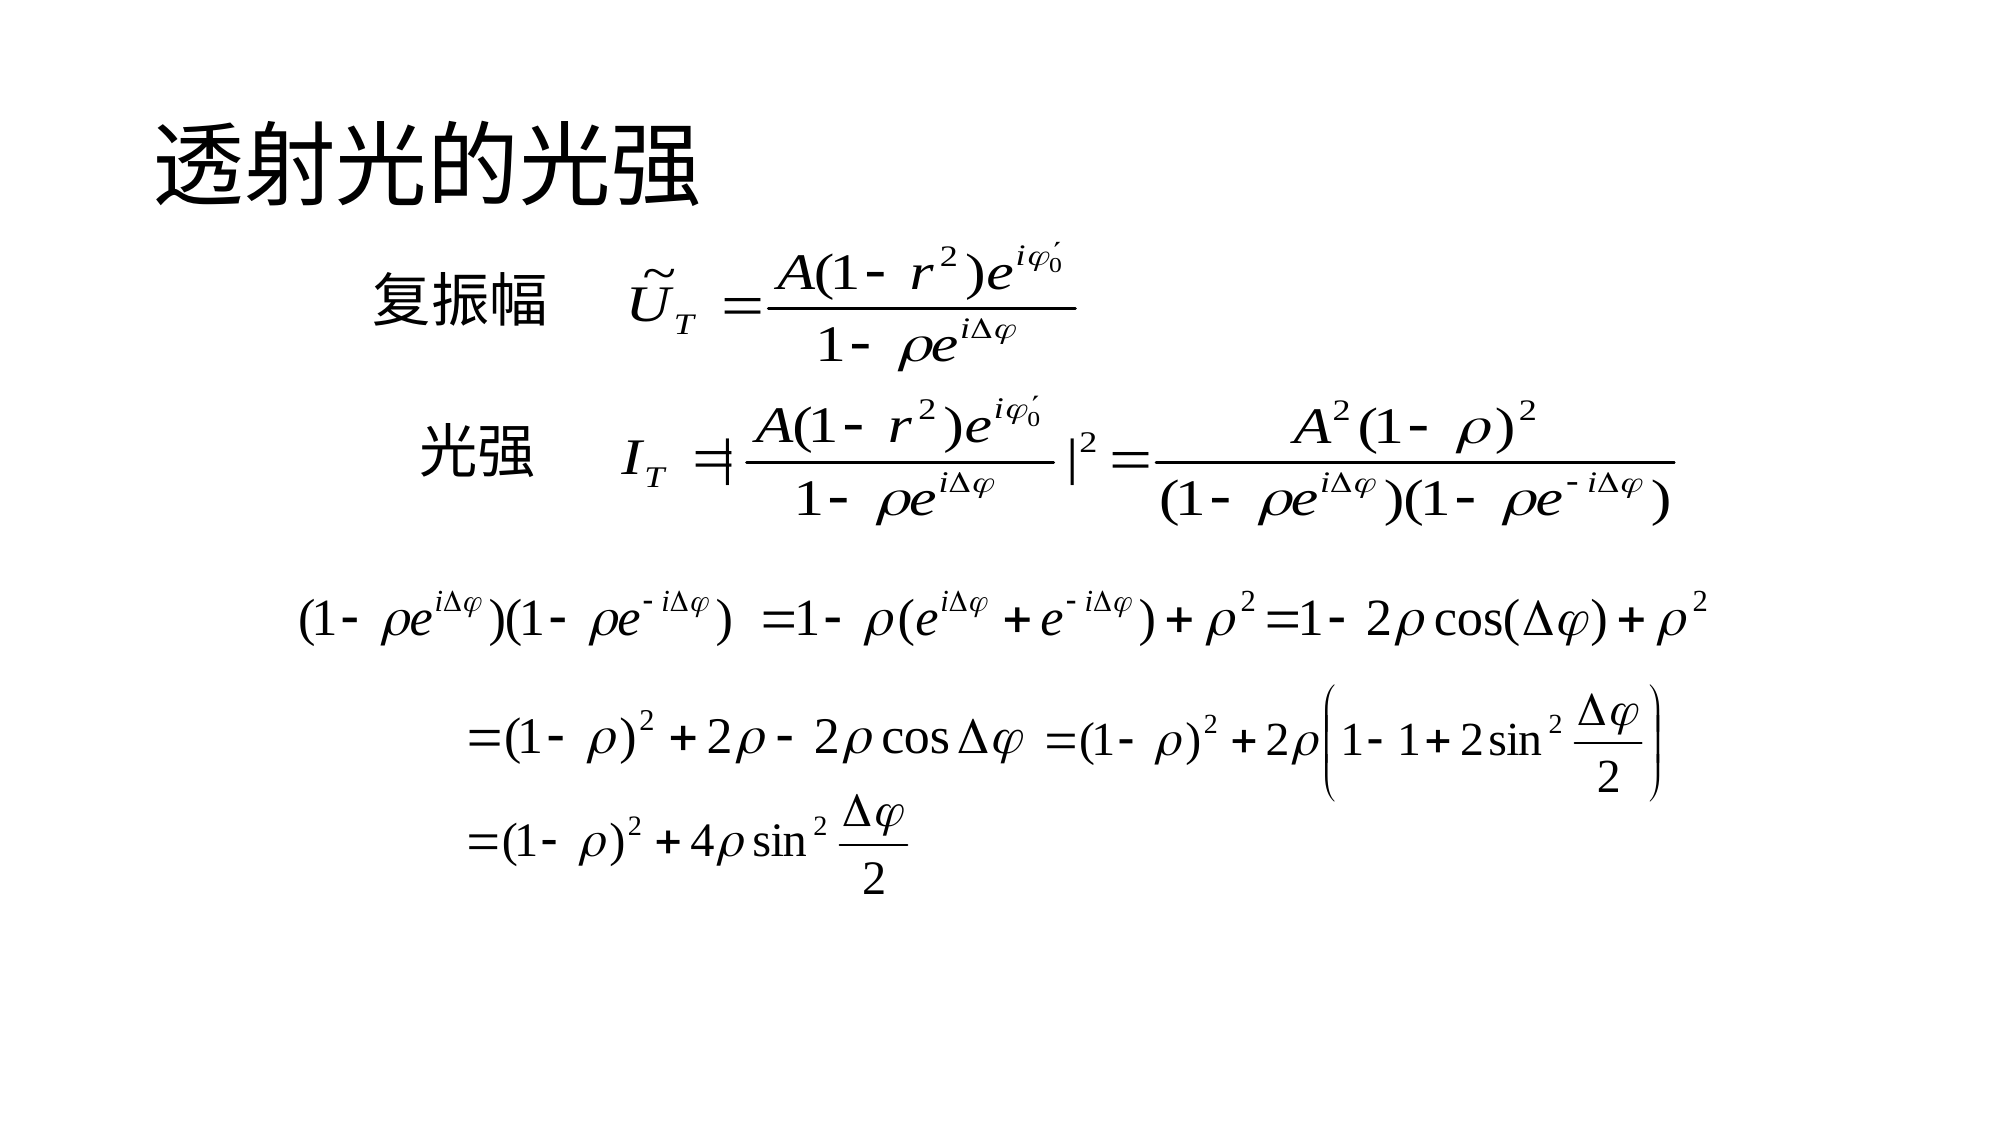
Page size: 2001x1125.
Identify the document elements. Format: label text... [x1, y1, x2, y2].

text_box 复振幅 [358, 255, 563, 341]
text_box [622, 231, 1086, 382]
title 透射光的光强 [137, 59, 1863, 278]
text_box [751, 578, 1254, 657]
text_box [1035, 675, 1674, 811]
text_box 光强 [404, 406, 551, 492]
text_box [1254, 578, 1718, 657]
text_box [1097, 385, 1686, 535]
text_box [457, 780, 918, 905]
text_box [610, 385, 1097, 535]
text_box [456, 697, 1033, 775]
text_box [291, 578, 742, 657]
